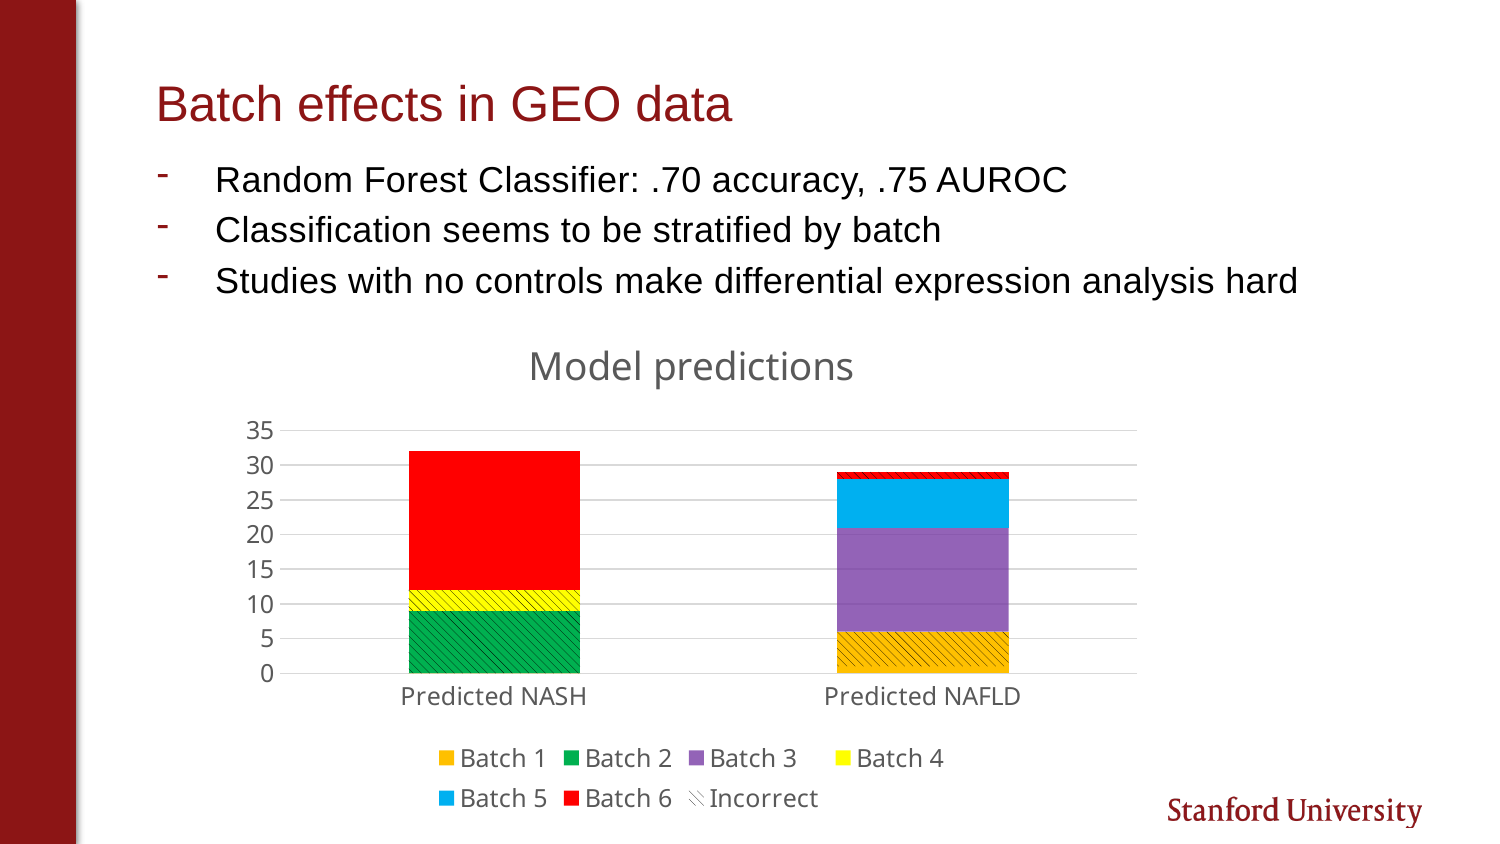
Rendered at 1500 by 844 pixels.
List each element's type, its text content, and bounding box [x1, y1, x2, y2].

chart [227, 308, 1156, 822]
list Random Forest Classifier: .70 accuracy, .75 AUROC Classification seems to be stratified by batch Studies with no controls make differential expression analysis hard [156, 149, 1350, 309]
title Batch effects in GEO data [155, 58, 1420, 140]
